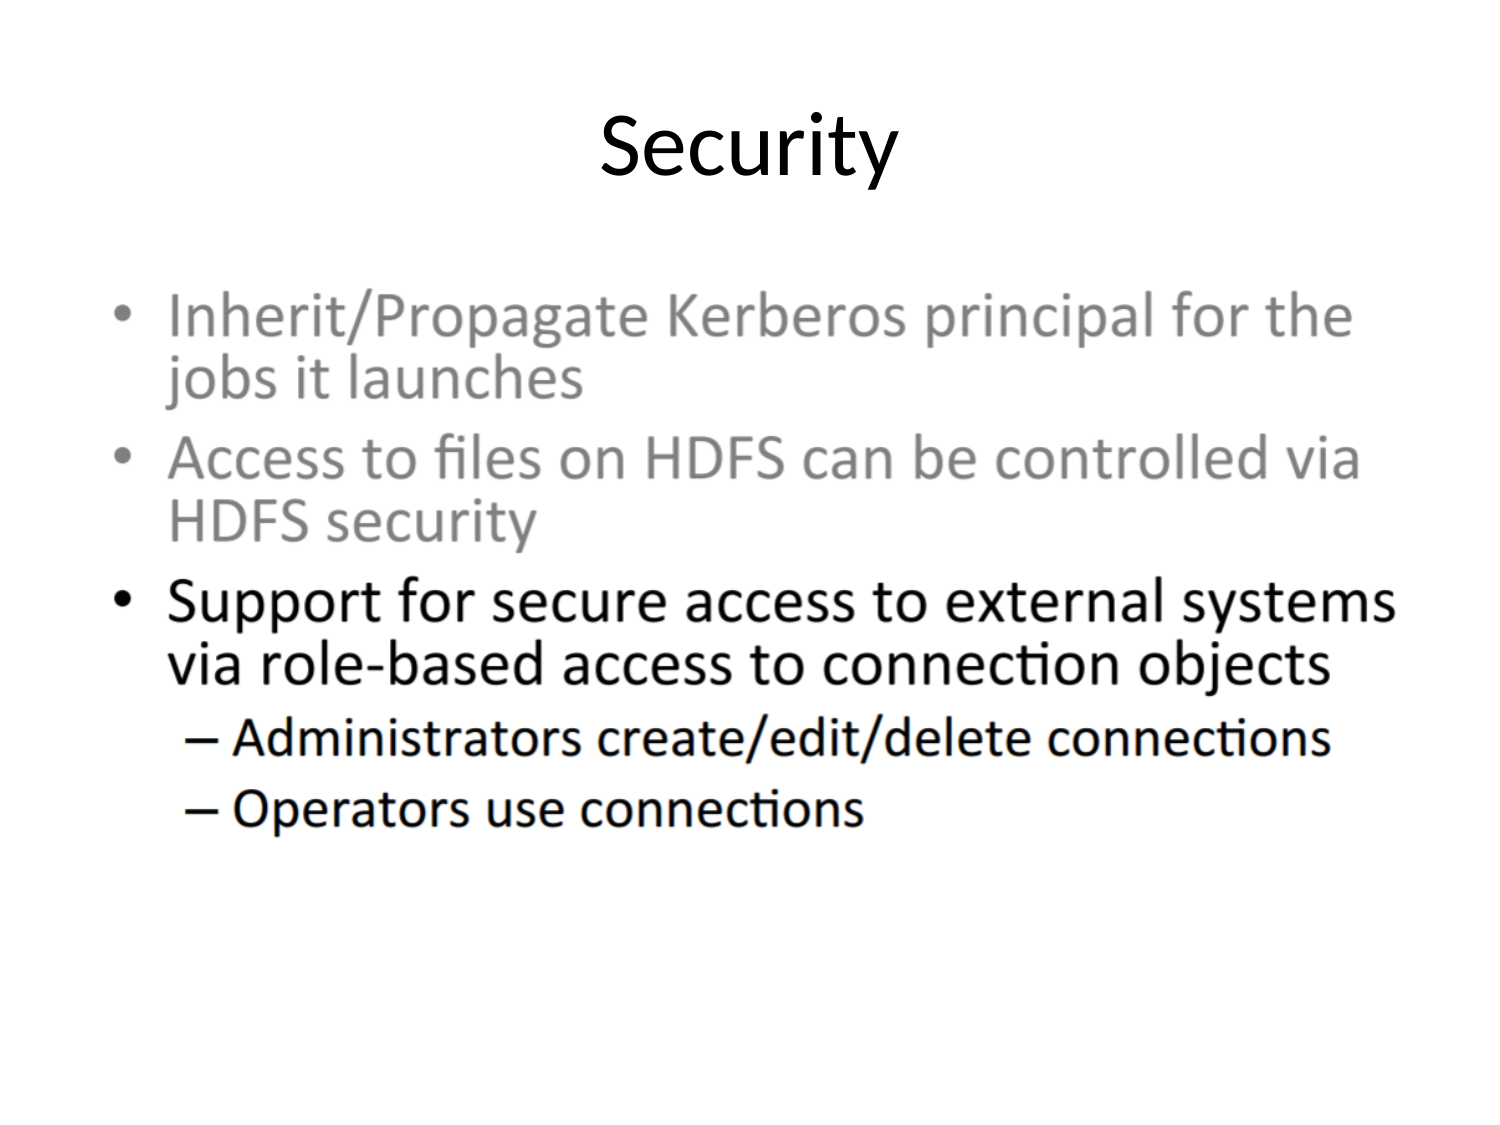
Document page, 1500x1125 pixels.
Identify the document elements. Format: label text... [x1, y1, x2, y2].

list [87, 262, 1438, 880]
title Security [75, 45, 1425, 233]
